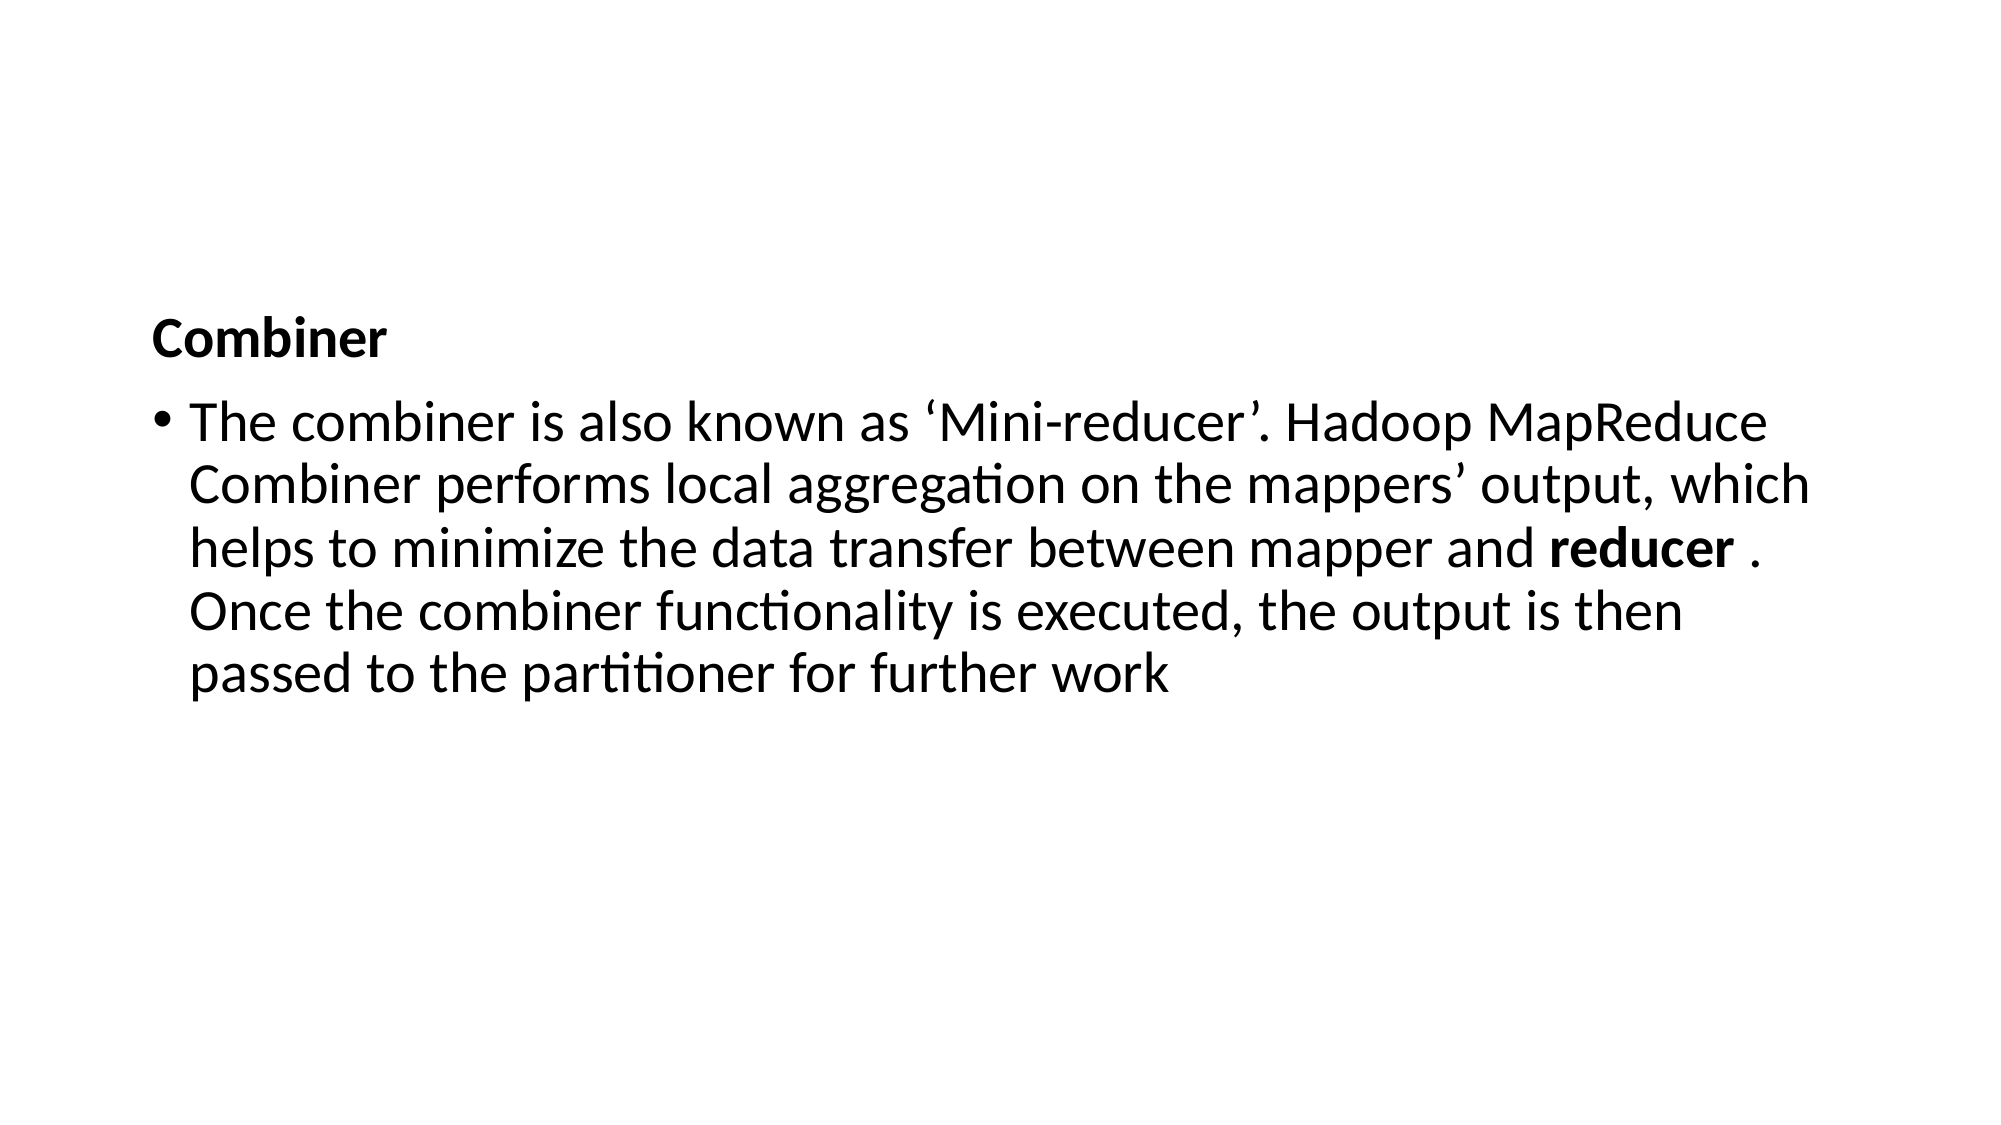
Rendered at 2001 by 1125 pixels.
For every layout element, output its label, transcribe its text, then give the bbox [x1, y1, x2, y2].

list Combiner The combiner is also known as ‘Mini-reducer’. Hadoop MapReduce Combiner performs local aggregation on the mappers’ output, which helps to minimize the data transfer between mapper and reducer . Once the combiner functionality is executed, the output is then passed to the partitioner for further work [137, 299, 1863, 1014]
